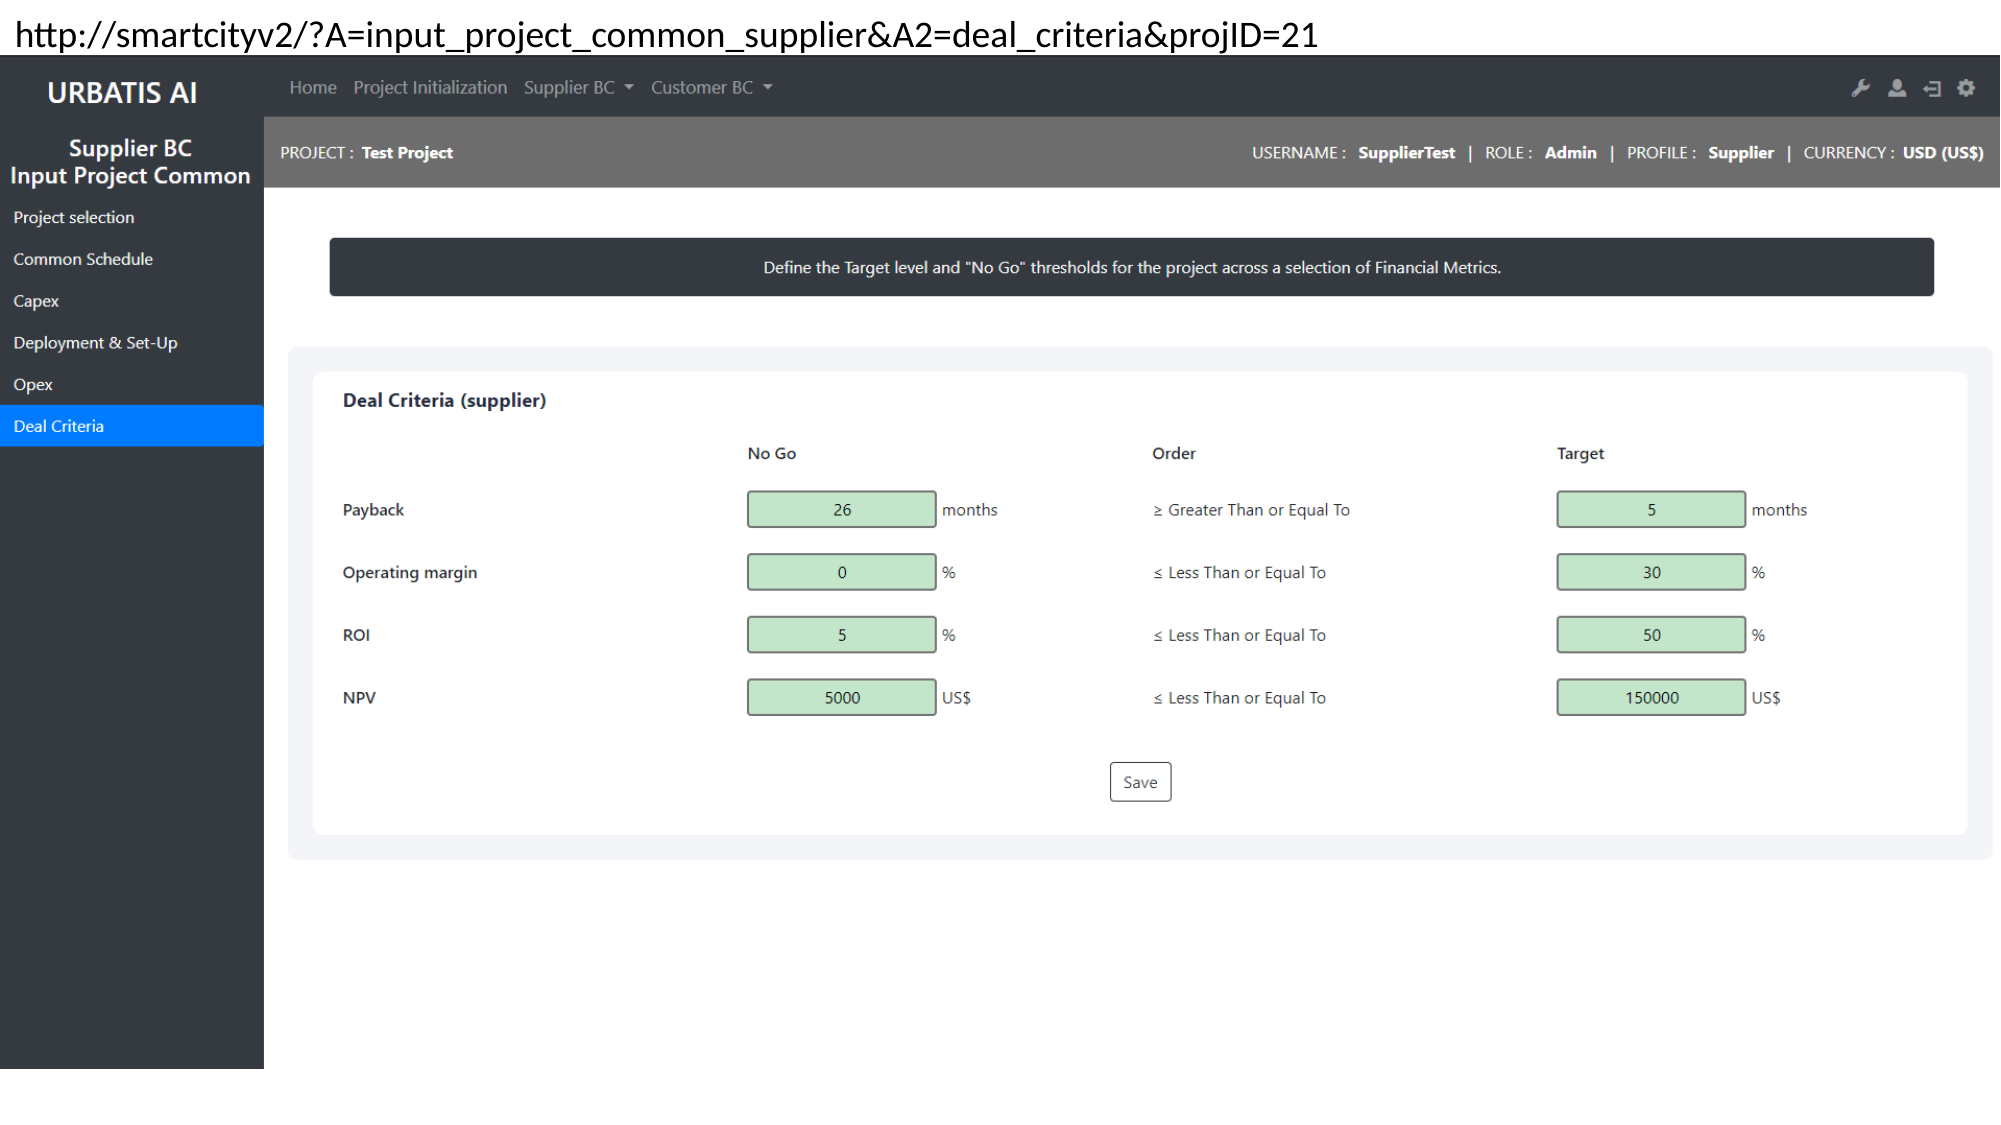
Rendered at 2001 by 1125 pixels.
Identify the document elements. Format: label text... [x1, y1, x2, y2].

picture [0, 55, 2000, 1069]
text_box http://smartcityv2/?A=input_project_common_supplier&A2=deal_criteria&projID=21 [0, 2, 1574, 55]
